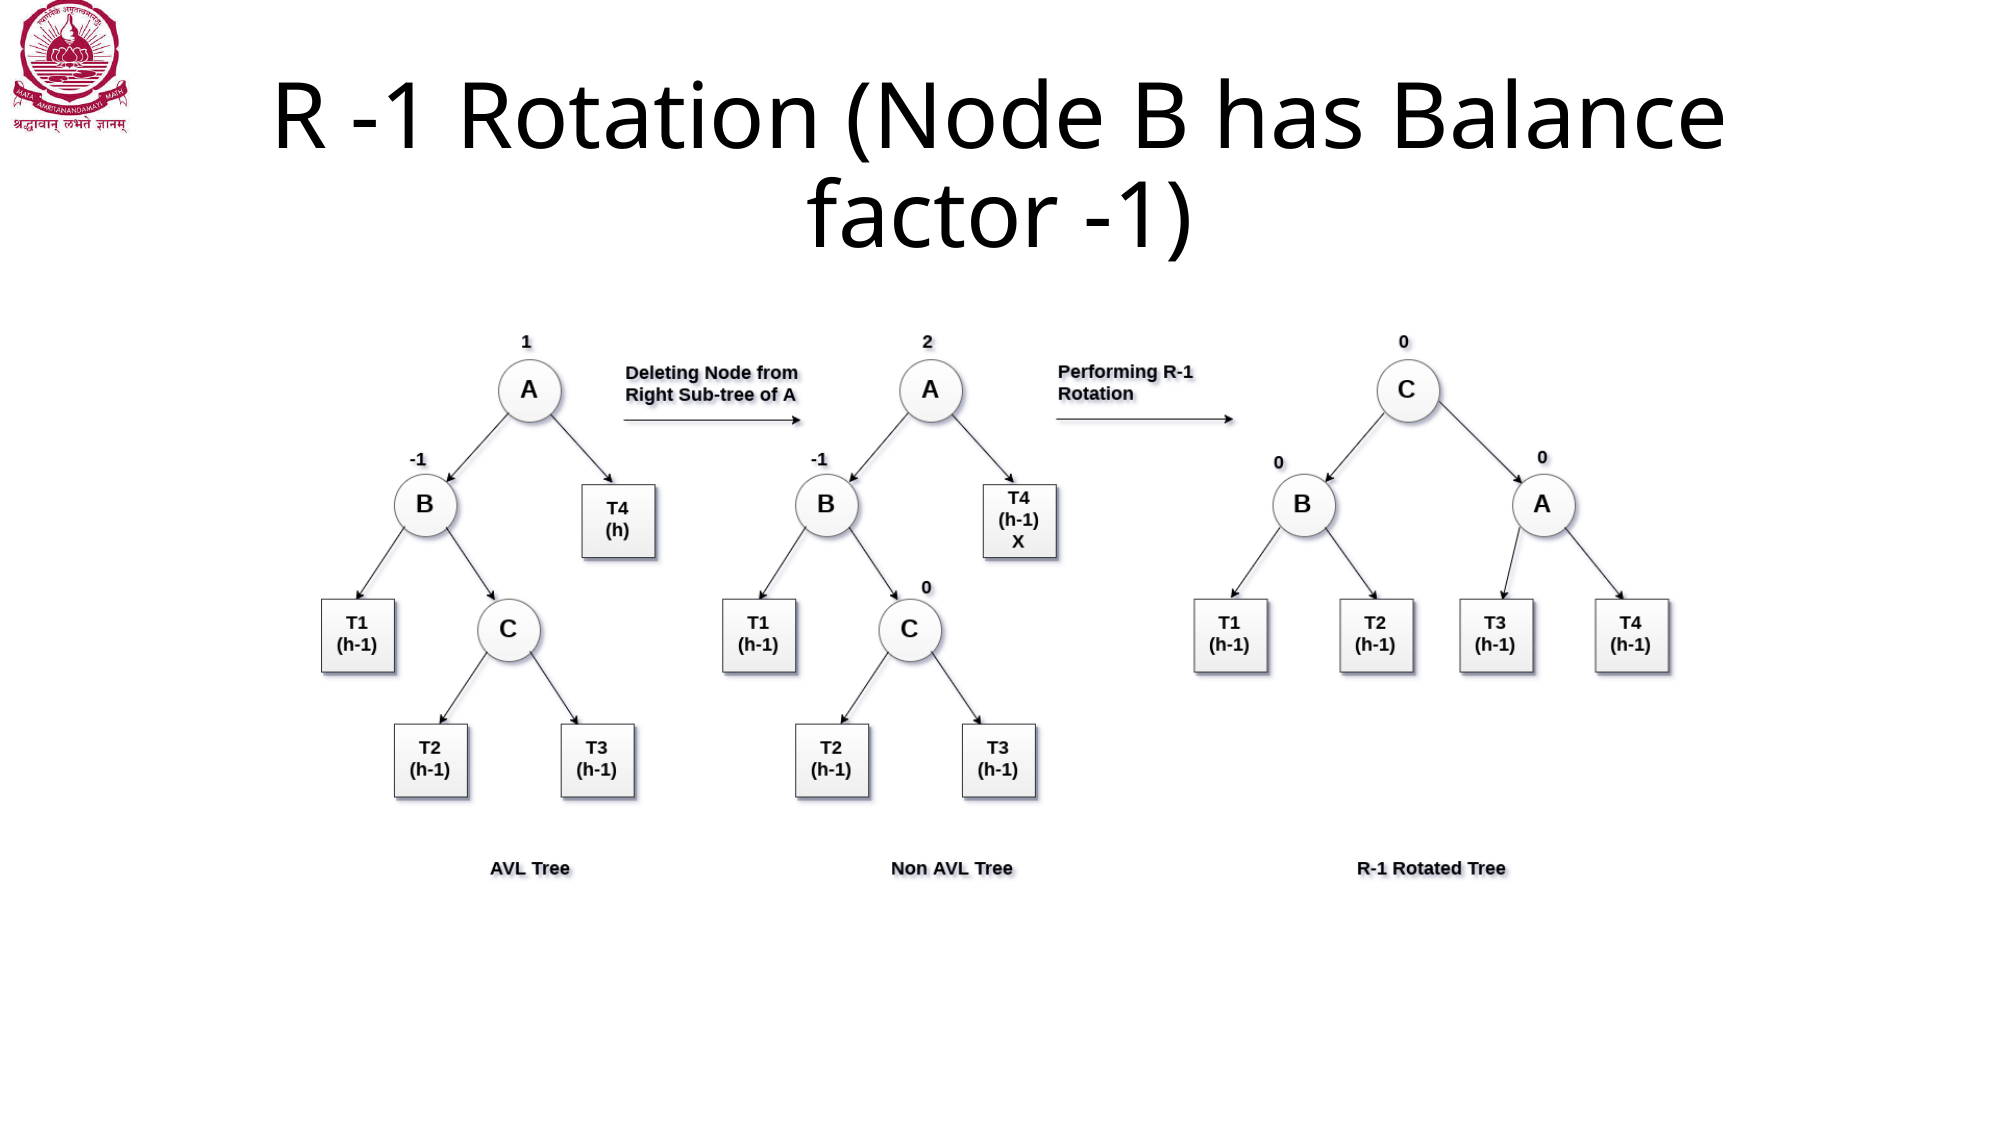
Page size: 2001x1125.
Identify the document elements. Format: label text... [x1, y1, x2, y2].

title R -1 Rotation (Node B has Balance factor -1) [137, 59, 1863, 278]
picture [0, 0, 140, 134]
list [321, 328, 1679, 885]
